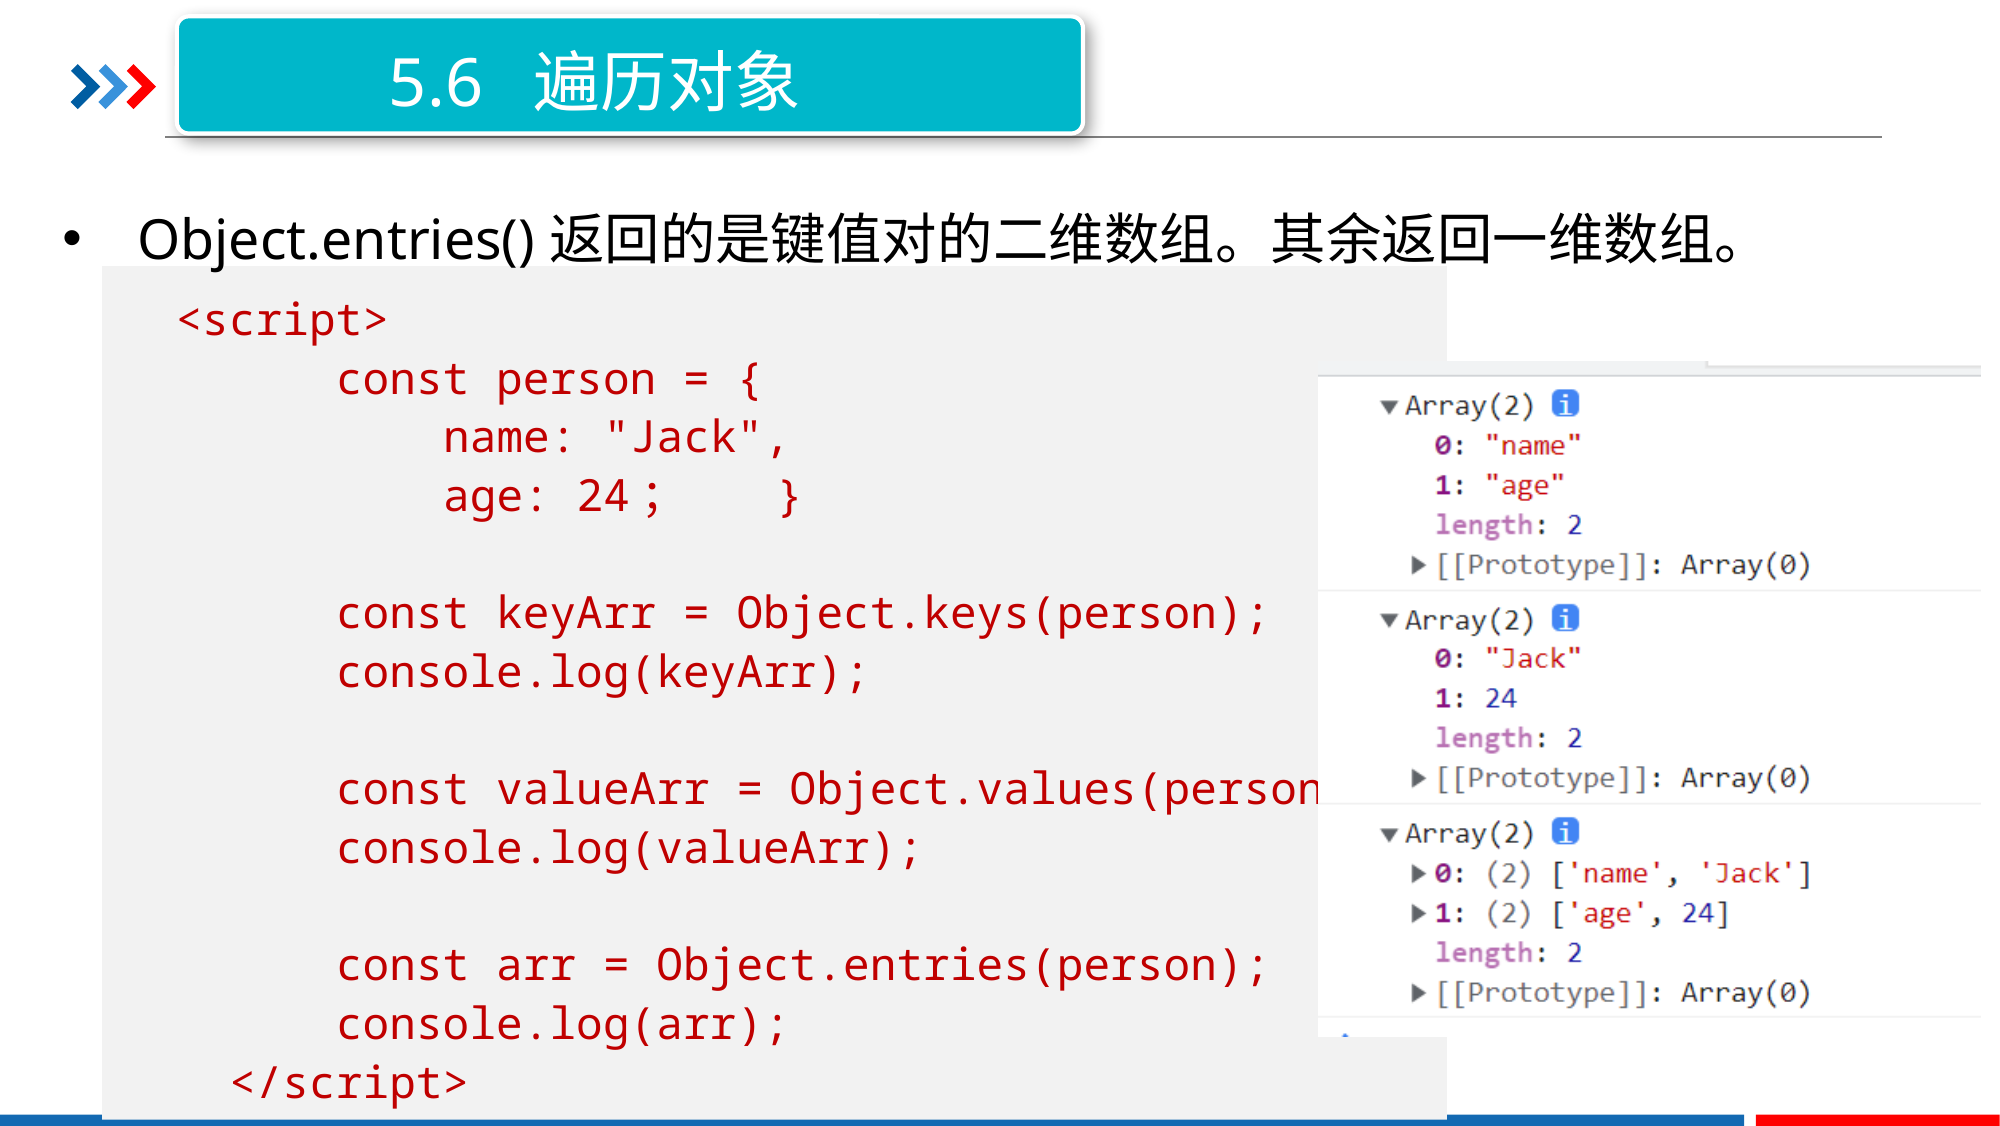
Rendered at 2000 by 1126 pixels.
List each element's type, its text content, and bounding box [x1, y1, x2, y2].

text_box 5.6 遍历对象 [137, 31, 1053, 127]
list Object.entries()返回的是键值对的二维数组。其余返回一维数组。 [42, 160, 1956, 370]
text_box [174, 14, 1086, 136]
text_box <script> const person = { name: "Jack", age: 24； } const keyArr = Object.keys(person); console.log(keyArr); const valueArr = Object.values(person); console.log(valueArr); const arr = Object.entries(person); console.log(arr); </script> [107, 278, 1395, 1115]
text_box [100, 370, 1449, 1122]
picture [1318, 360, 1981, 1038]
